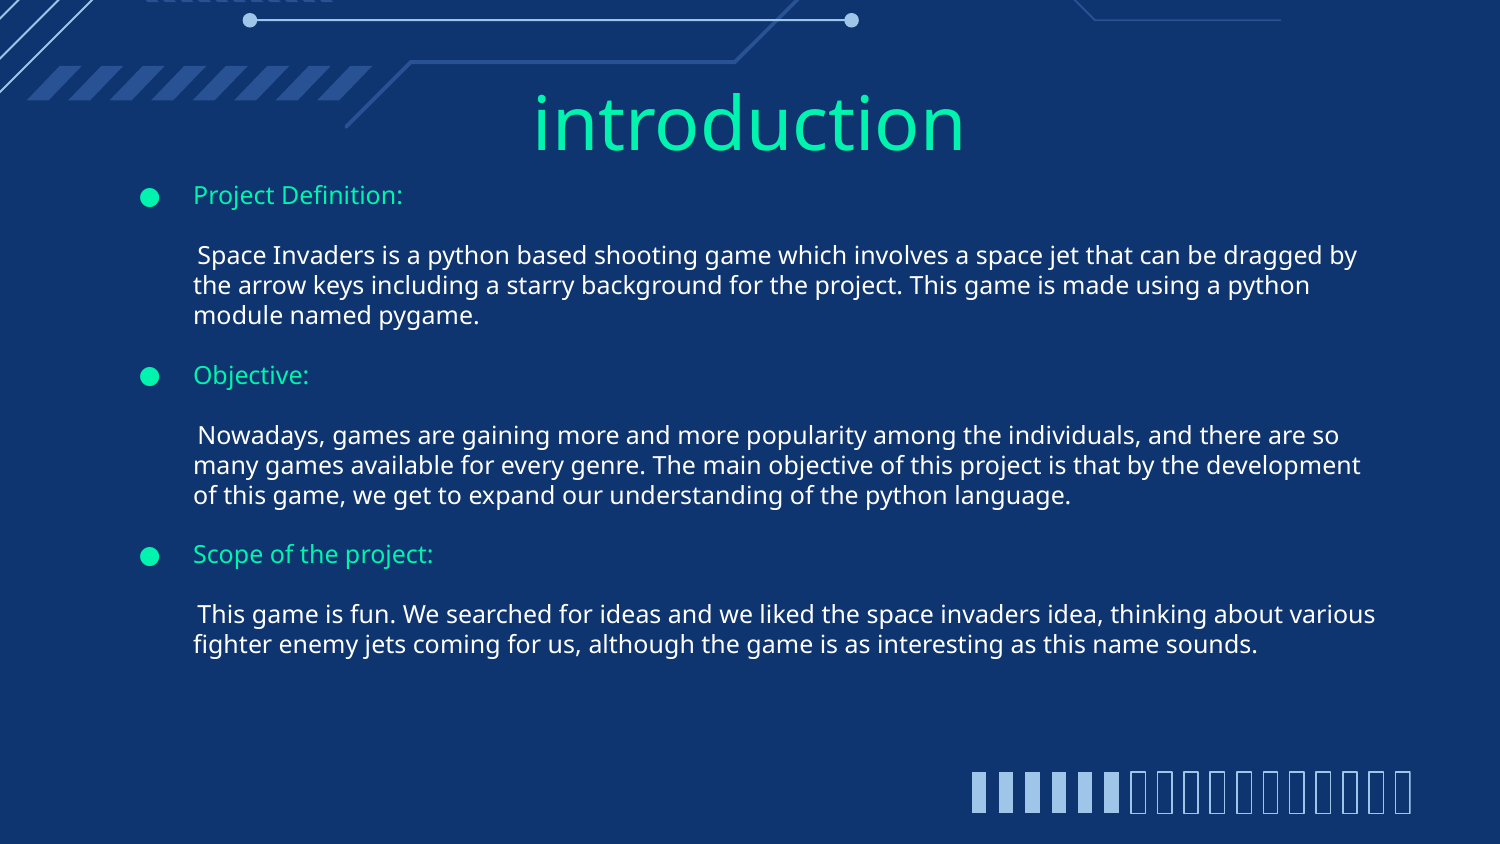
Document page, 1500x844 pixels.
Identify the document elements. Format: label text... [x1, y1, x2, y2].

list Project Definition: Space Invaders is a python based shooting game which involves a space jet that can be dragged by the arrow keys including a starry background for the project. This game is made using a python module named pygame. Objective: Nowadays, games are gaining more and more popularity among the individuals, and there are so many games available for every genre. The main objective of this project is that by the development of this game, we get to expand our understanding of the python language. Scope of the project: This game is fun. We searched for ideas and we liked the space invaders idea, thinking about various fighter enemy jets coming for us, although the game is as interesting as this name sounds. [118, 179, 1382, 750]
title introduction [118, 75, 1382, 156]
